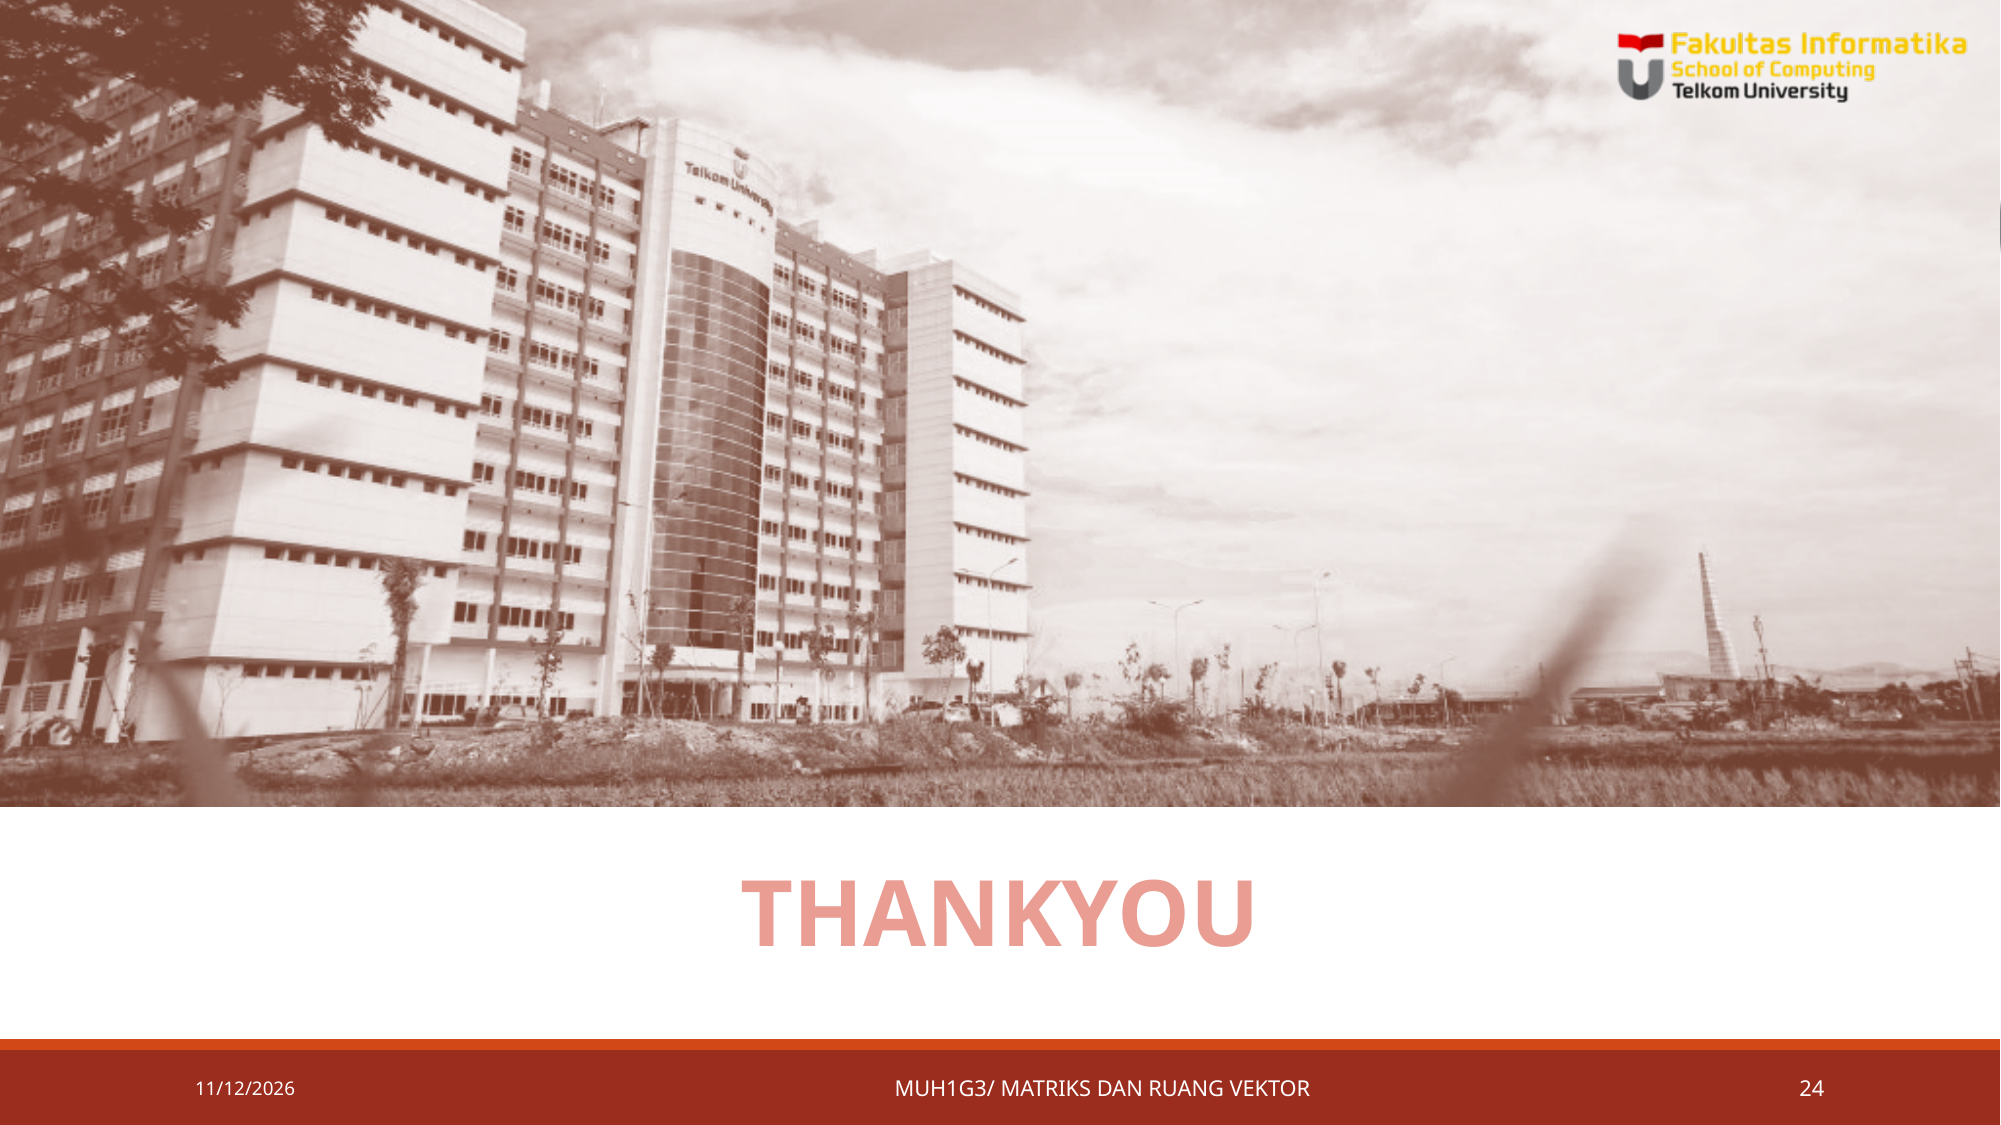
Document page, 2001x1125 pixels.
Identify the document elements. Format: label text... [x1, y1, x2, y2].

slide_number 24 [1624, 1059, 1840, 1120]
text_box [0, 0, 2000, 807]
text_box THANKYOU [725, 847, 1275, 972]
list MUH1G3/ MATRIKS DAN RUANG VEKTOR [586, 1059, 1311, 1120]
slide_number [180, 1059, 586, 1120]
